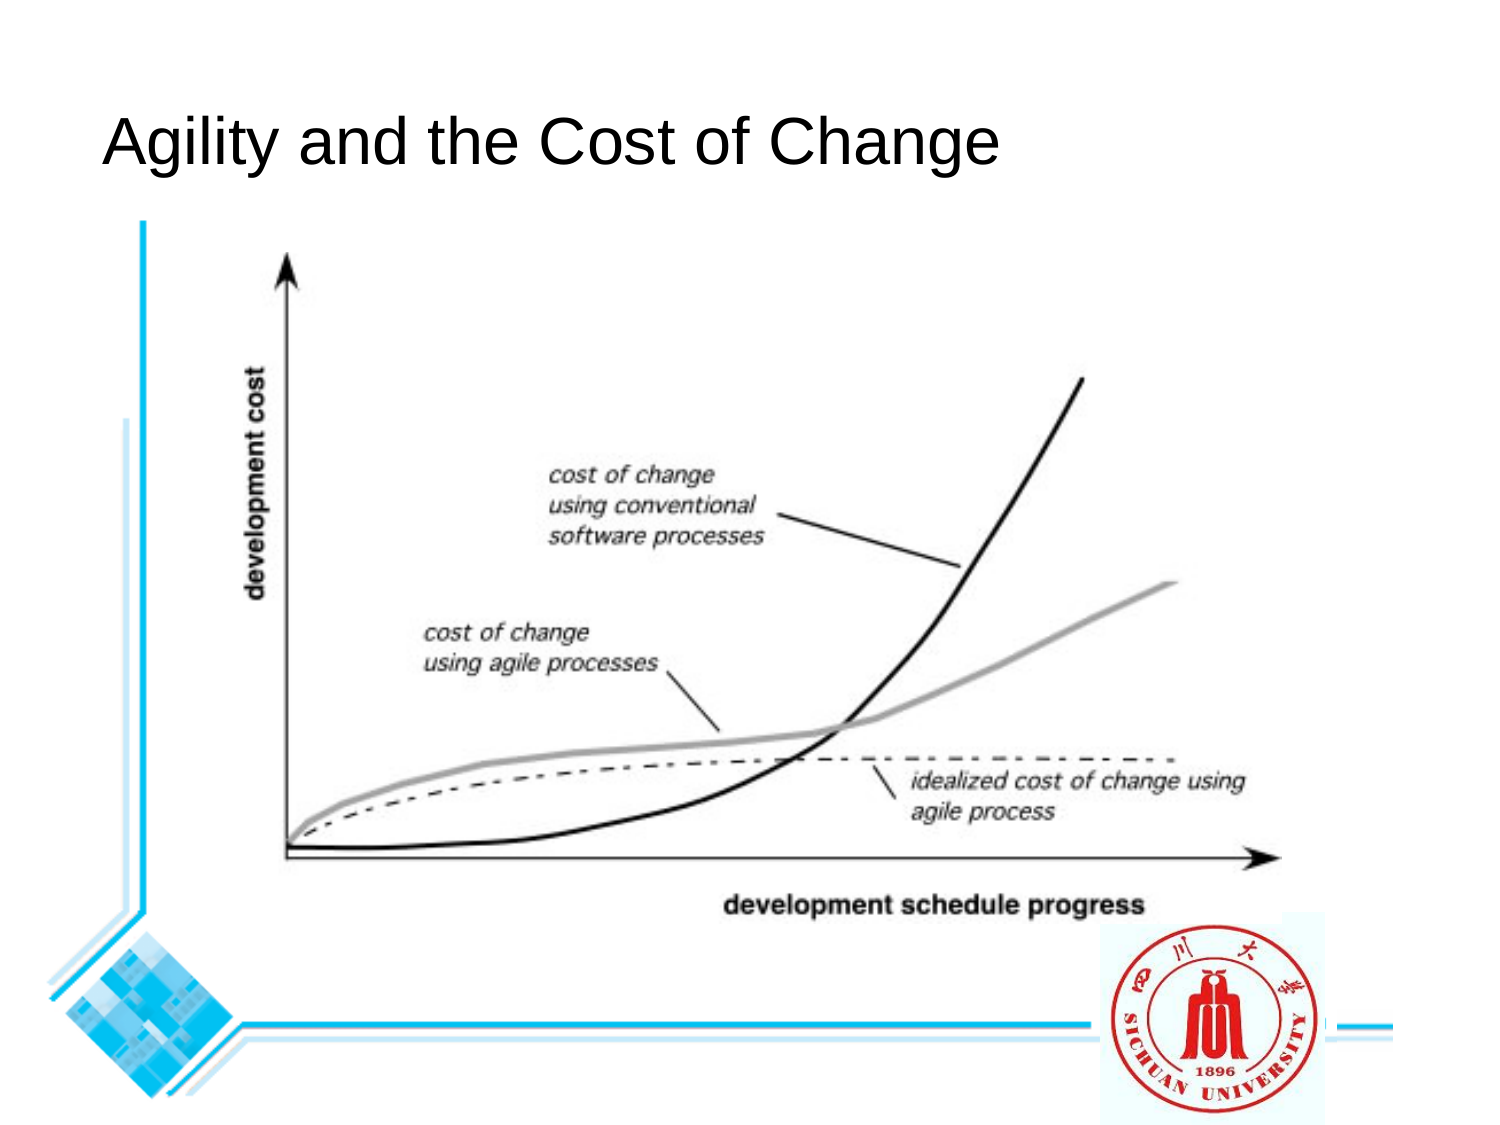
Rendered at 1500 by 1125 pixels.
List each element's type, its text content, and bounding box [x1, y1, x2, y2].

picture [35, 209, 1393, 1125]
text_box Agility and the Cost of Change [87, 62, 1438, 213]
